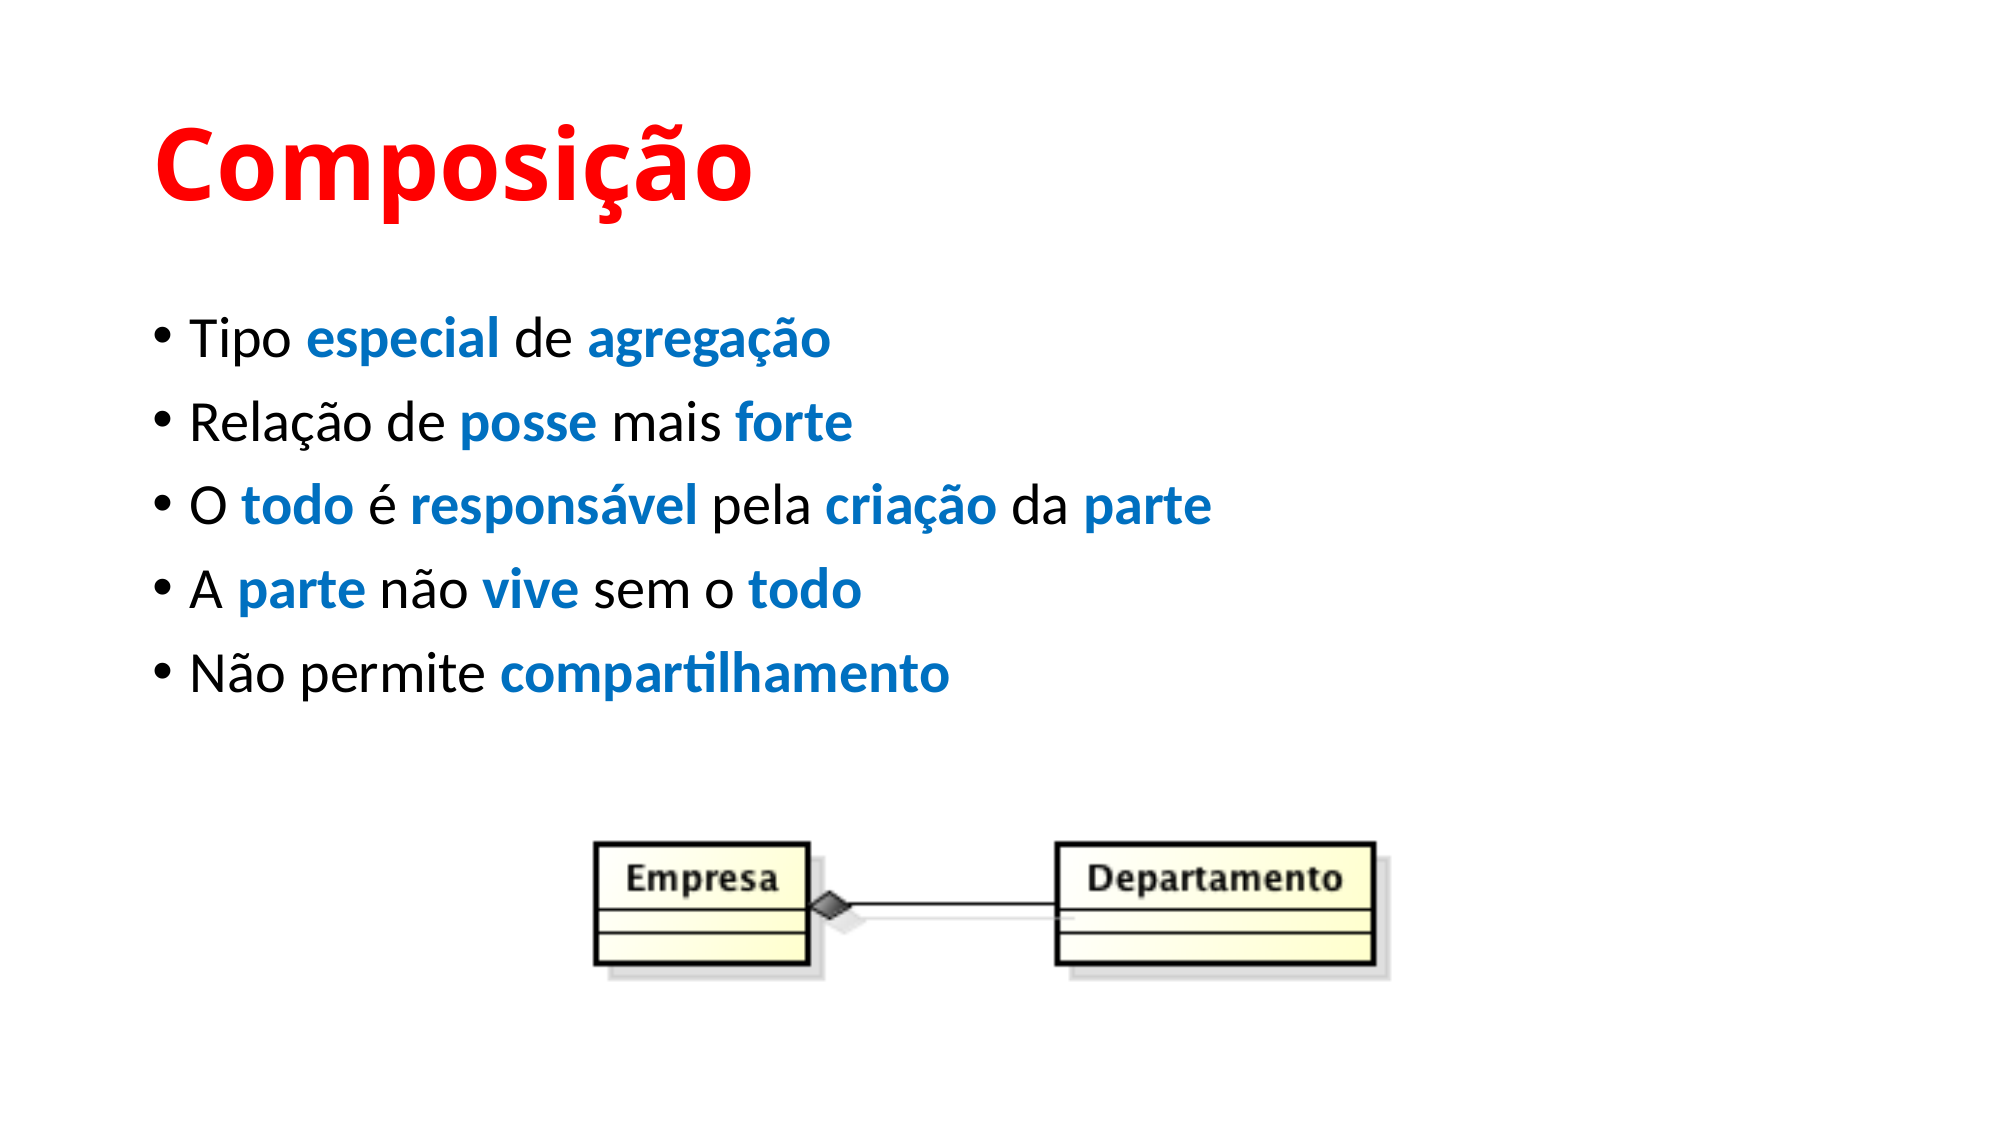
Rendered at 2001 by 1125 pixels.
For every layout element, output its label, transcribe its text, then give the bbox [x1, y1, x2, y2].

list Tipo especial de agregação Relação de posse mais forte O todo é responsável pela criação da parte A parte não vive sem o todo Não permite compartilhamento [137, 299, 1863, 1014]
title Composição [137, 59, 1863, 278]
picture [571, 819, 1418, 1008]
